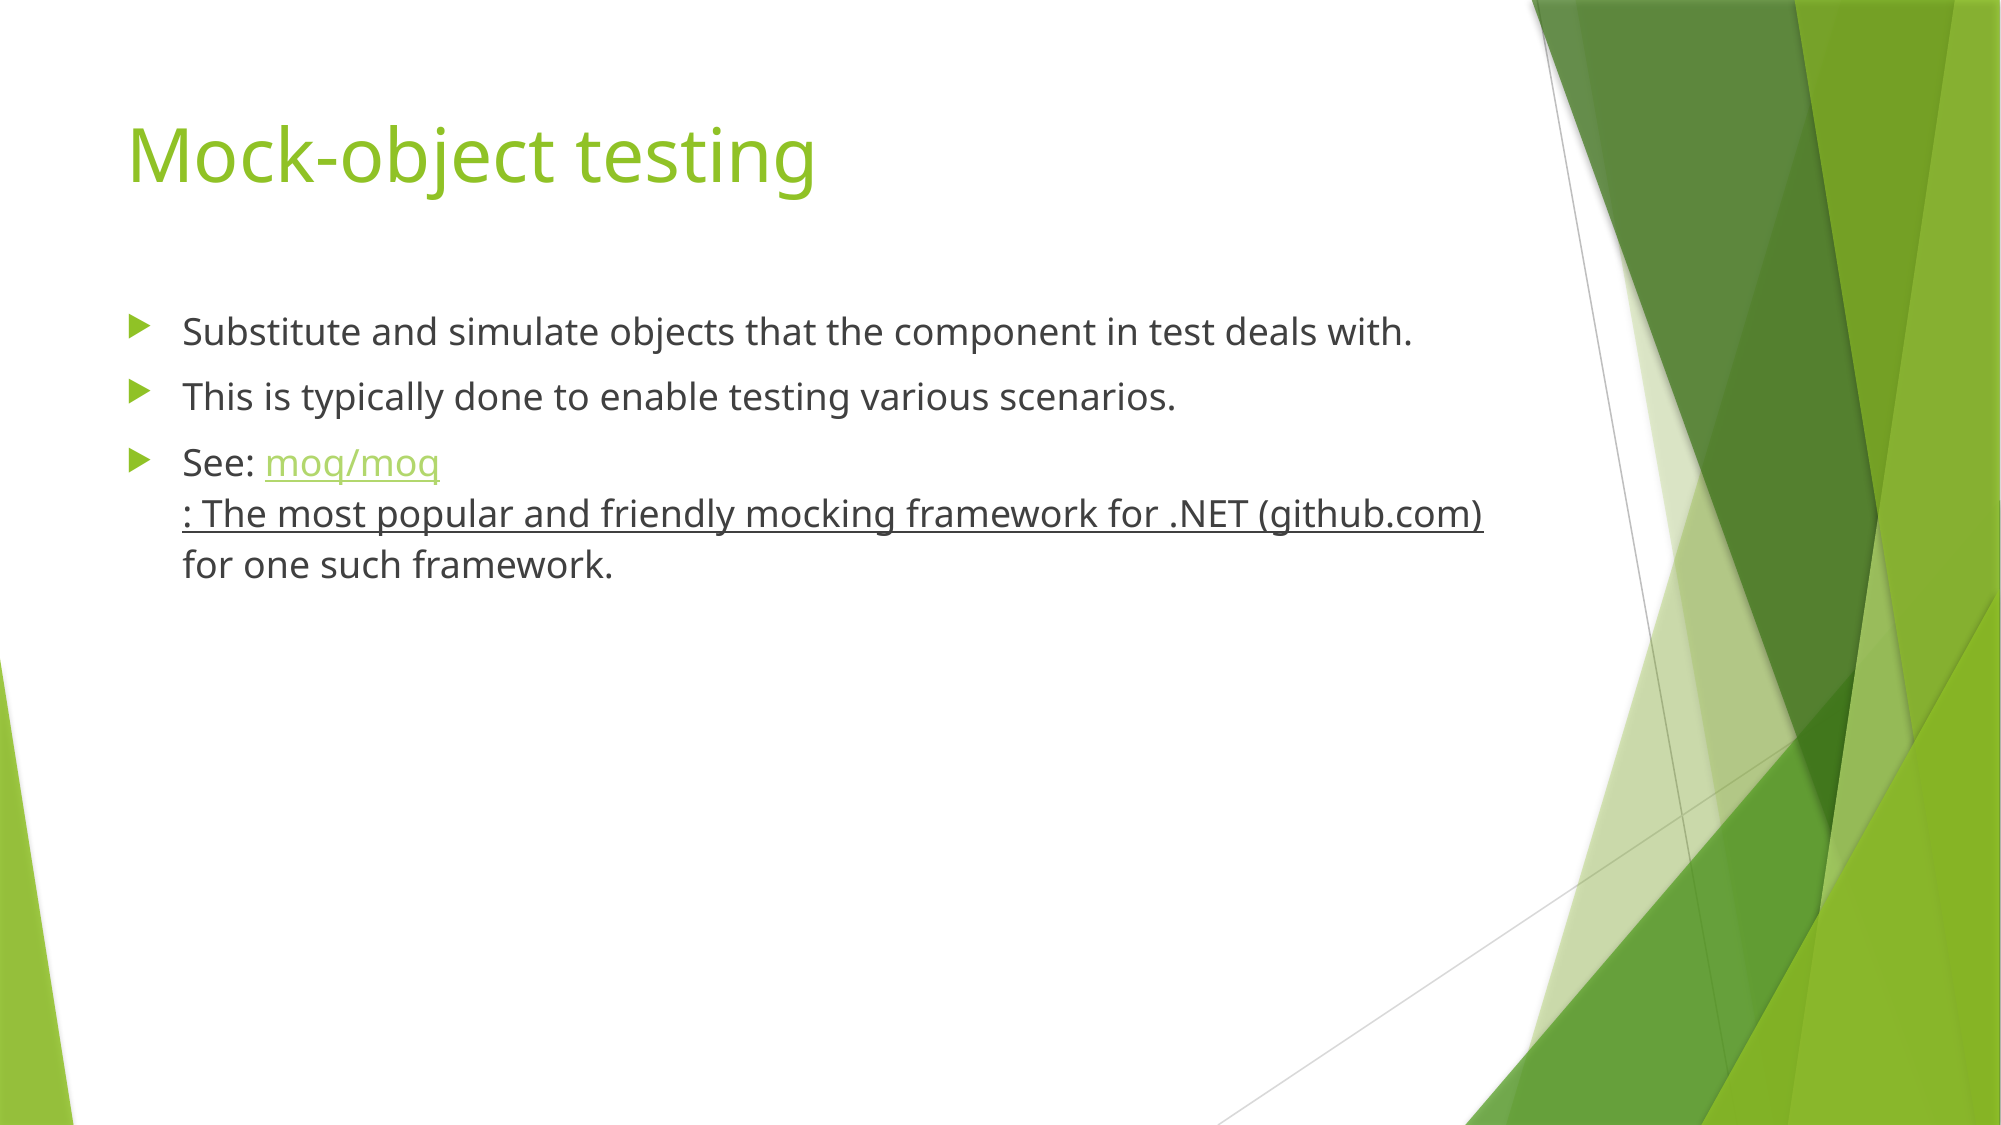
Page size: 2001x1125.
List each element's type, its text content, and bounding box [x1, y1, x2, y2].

list Substitute and simulate objects that the component in test deals with. This is typically done to enable testing various scenarios. See: moq/moq: The most popular and friendly mocking framework for .NET (github.com) for one such framework. [111, 299, 1522, 992]
title Mock-object testing [111, 99, 1522, 299]
